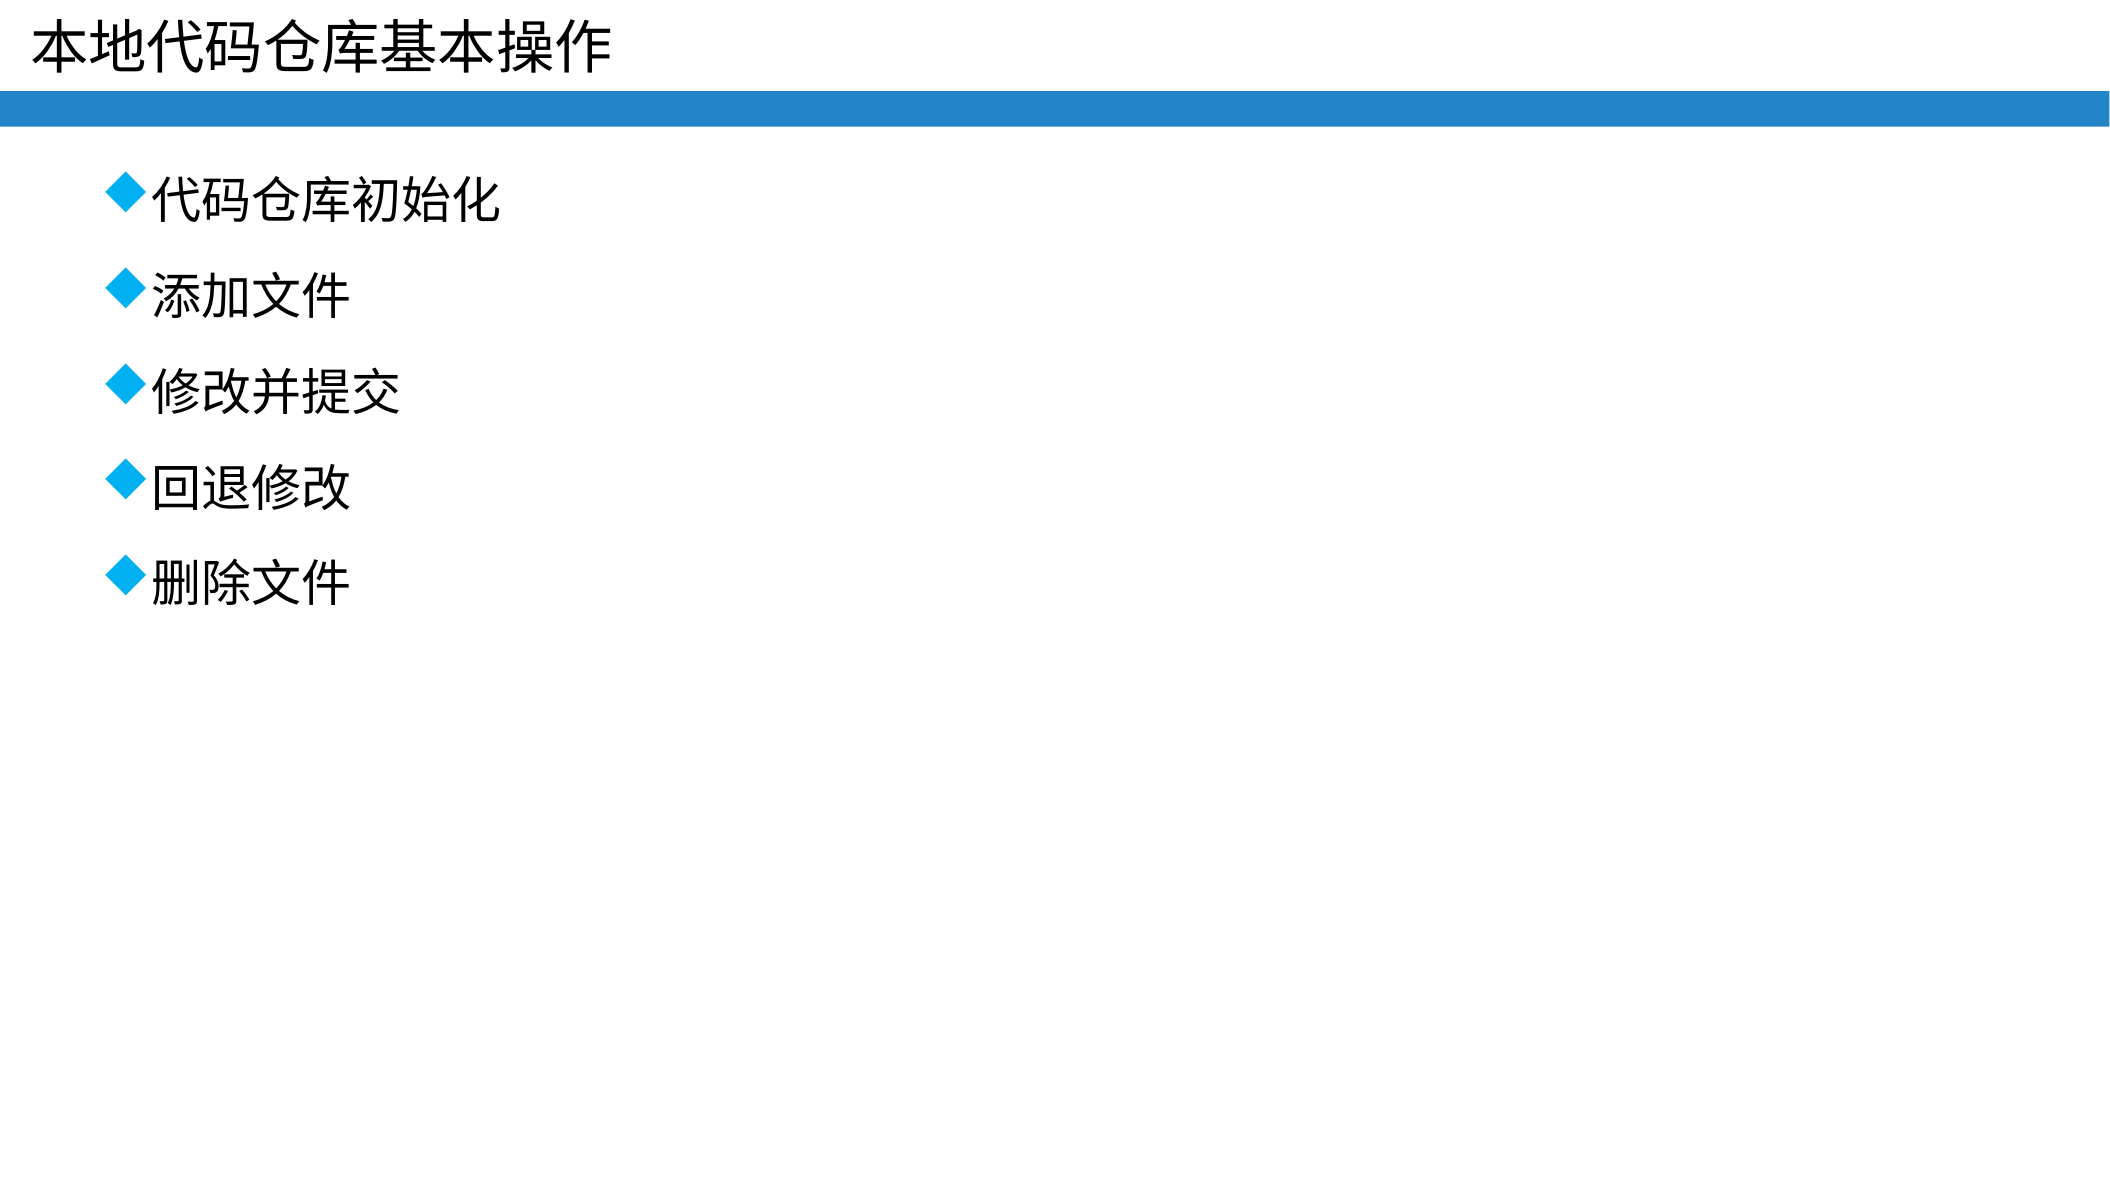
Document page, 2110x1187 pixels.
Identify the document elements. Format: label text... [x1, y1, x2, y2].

title 本地代码仓库基本操作 [15, 4, 1835, 86]
list 代码仓库初始化 添加文件 修改并提交 回退修改 删除文件 [86, 146, 2012, 1071]
